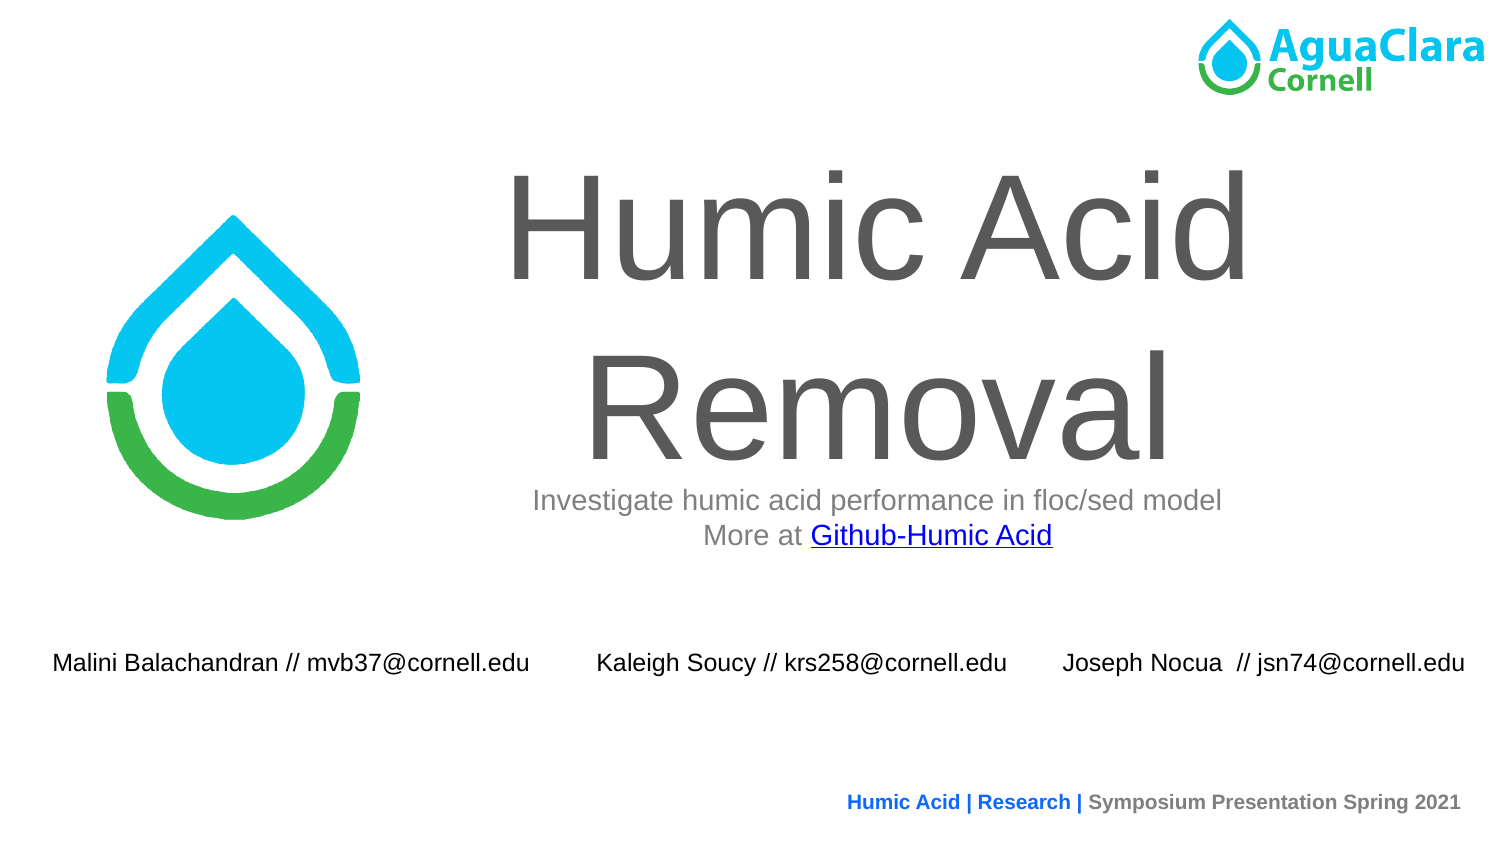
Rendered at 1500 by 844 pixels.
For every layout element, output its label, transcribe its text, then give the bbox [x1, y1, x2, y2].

text_box Investigate humic acid performance in floc/sed model More at Github-Humic Acid [477, 473, 1283, 602]
text_box Joseph Nocua // jsn74@cornell.edu [1027, 639, 1500, 700]
picture [1185, 10, 1493, 109]
text_box Malini Balachandran // mvb37@cornell.edu [18, 639, 566, 700]
text_box Humic Acid Removal [465, 121, 1291, 460]
text_box Humic Acid | Research | Symposium Presentation Spring 2021 [753, 781, 1476, 822]
picture [0, 145, 474, 602]
text_box Kaleigh Soucy // krs258@cornell.edu [577, 639, 1027, 700]
